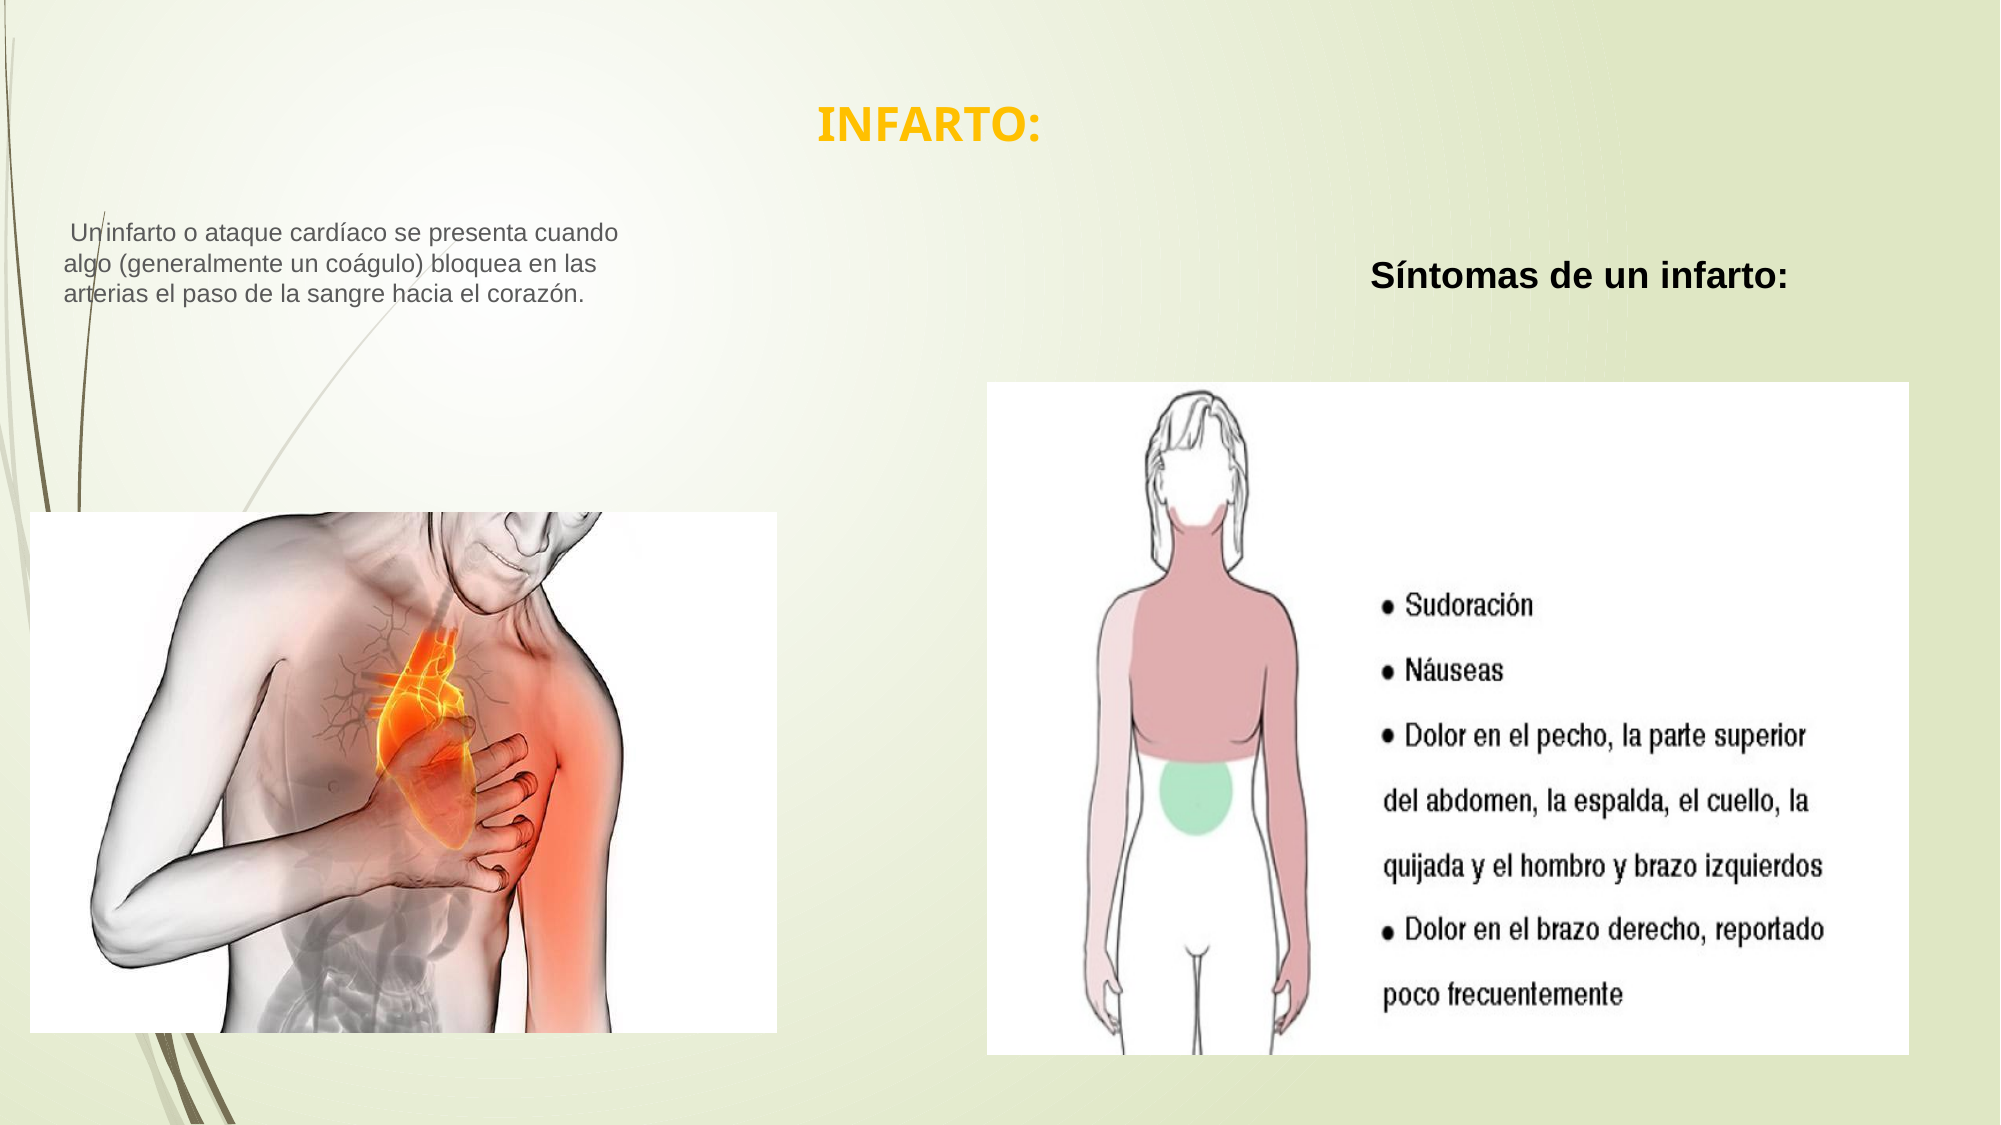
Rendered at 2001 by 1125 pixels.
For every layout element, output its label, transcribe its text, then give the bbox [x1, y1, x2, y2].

picture [987, 382, 1909, 1055]
text_box Síntomas de un infarto: [1311, 237, 1805, 304]
title INFARTO: [802, 26, 1174, 159]
list Un infarto o ataque cardíaco se presenta cuando algo (generalmente un coágulo) bloquea en las arterias el paso de la sangre hacia el corazón. [48, 174, 680, 316]
picture [29, 512, 778, 1033]
